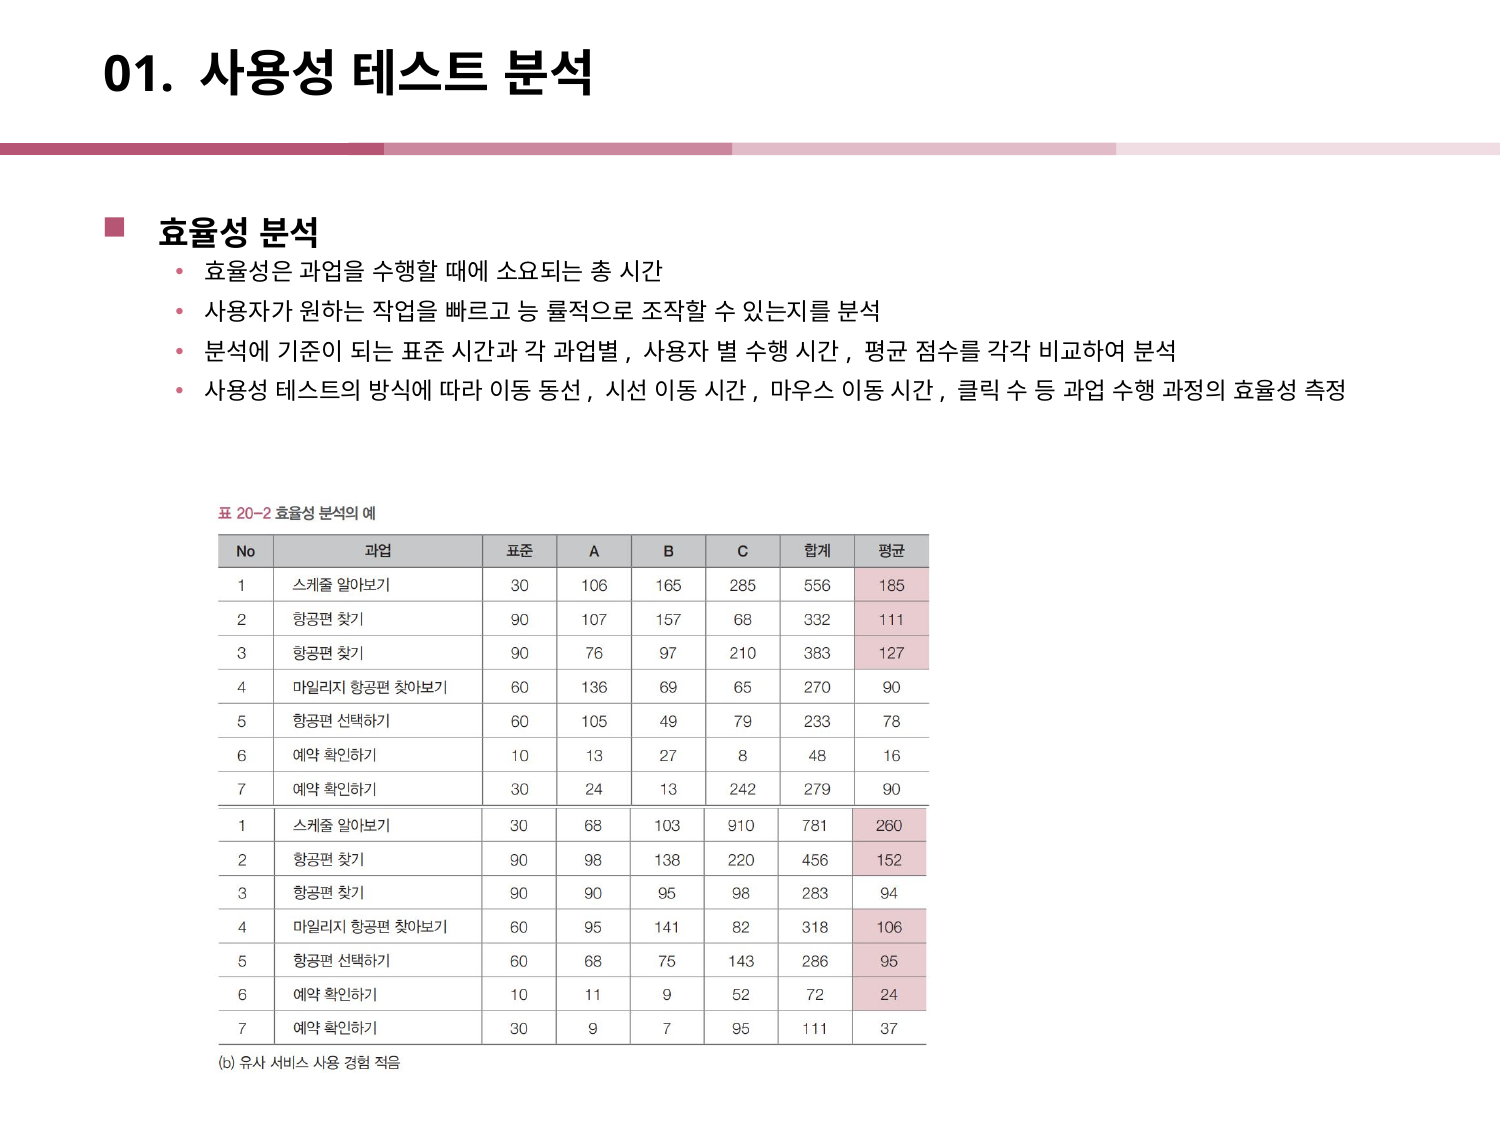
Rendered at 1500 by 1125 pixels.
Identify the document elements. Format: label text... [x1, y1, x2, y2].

title 01. 사용성 테스트 분석 [88, 30, 1329, 121]
list 효율성 분석 효율성은 과업을 수행할 때에 소요되는 총 시간 사용자가 원하는 작업을 빠르고 능 률적으로 조작할 수 있는지를 분석 분석에 기준이 되는 표준 시간과 각 과업별, 사용자 별 수행 시간, 평균 점수를 각각 비교하여 분석 사용성 테스트의 방식에 따라 이동 동선, 시선 이동 시간, 마우스 이동 시간, 클릭 수 등 과업 수행 과정의 효율성 측정 [86, 184, 1459, 1071]
picture [211, 501, 935, 1076]
